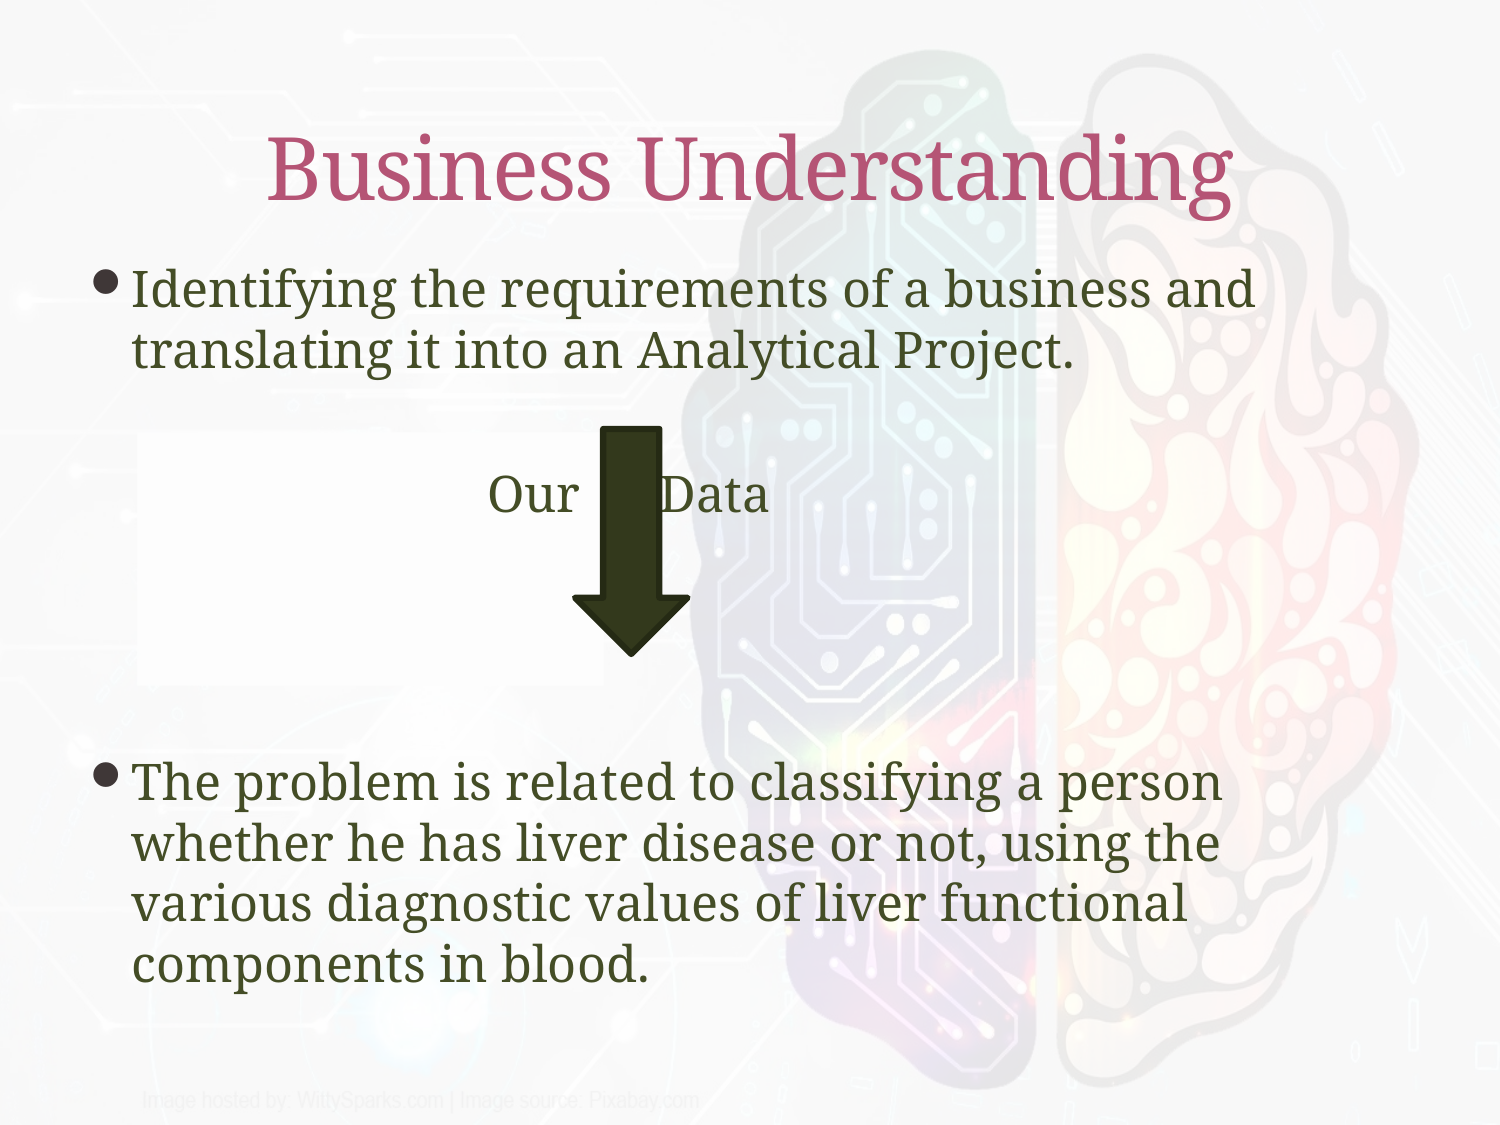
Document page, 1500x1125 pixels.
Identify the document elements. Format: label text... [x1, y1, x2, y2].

title Business Understanding [74, 24, 1425, 225]
text_box [572, 425, 691, 658]
list Identifying the requirements of a business and translating it into an Analytical Project. Our Data The problem is related to classifying a person whether he has liver disease or not, using the various diagnostic values of liver functional components in blood. [75, 249, 1425, 1000]
